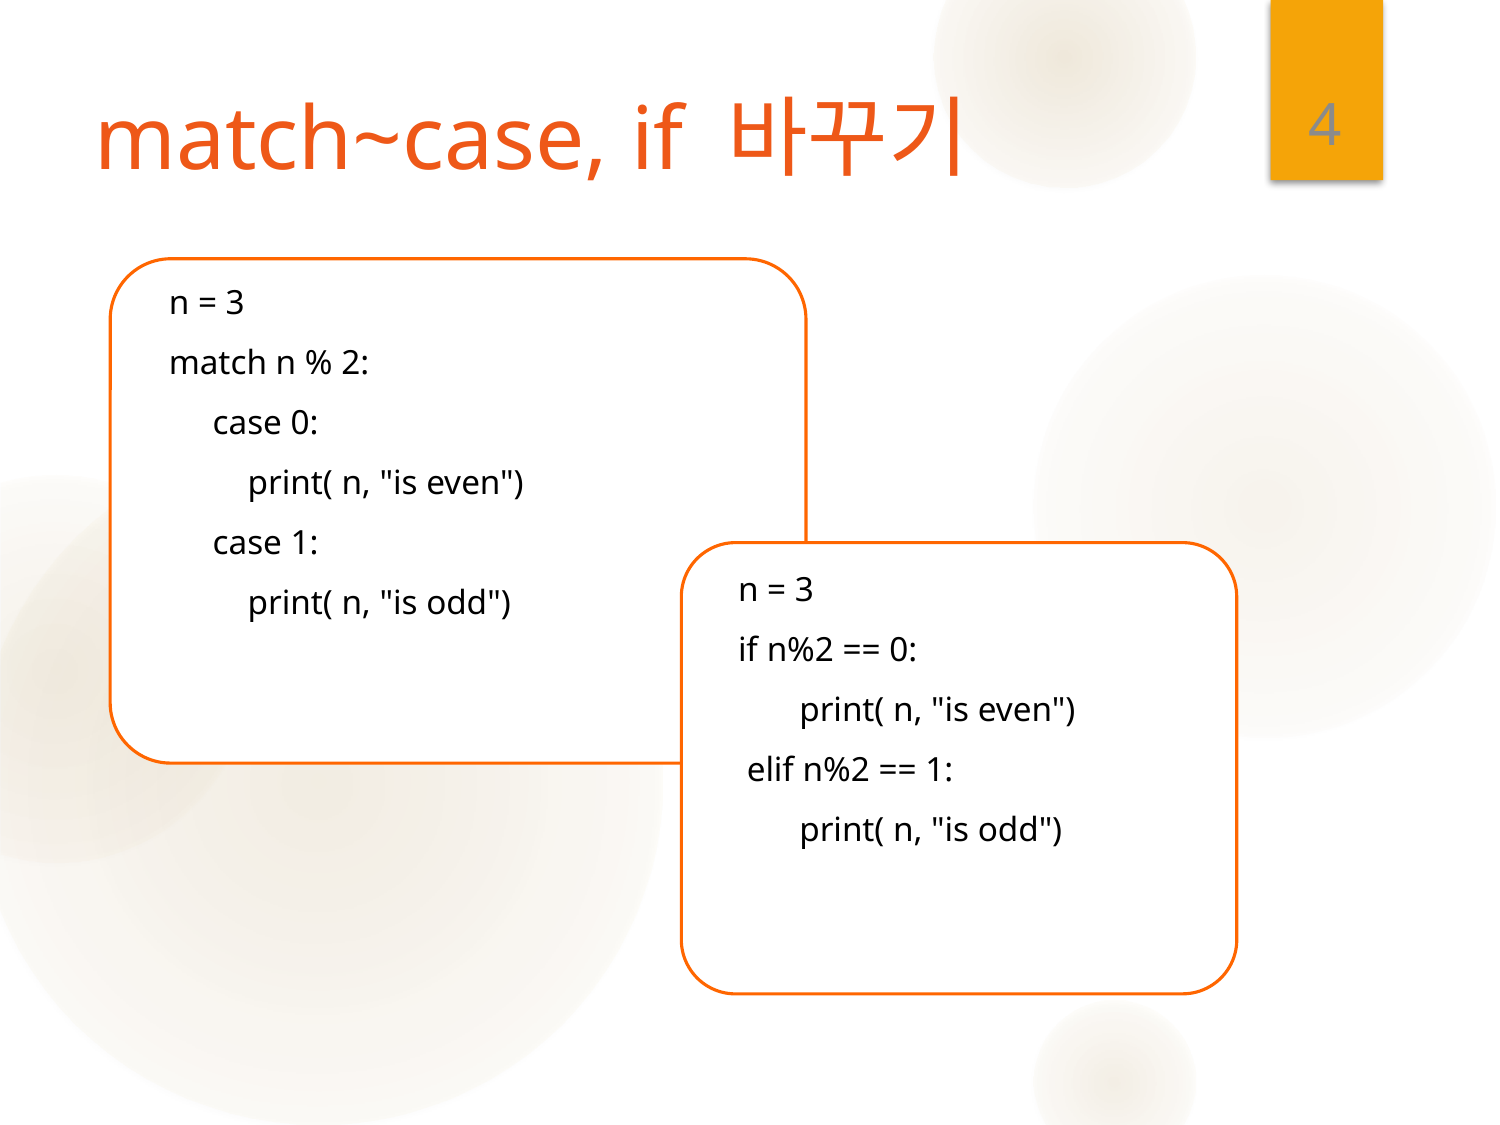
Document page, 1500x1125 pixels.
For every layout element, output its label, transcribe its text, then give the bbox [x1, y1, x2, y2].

title match~case, if 바꾸기 [79, 74, 1237, 304]
slide_number 4 [1273, 48, 1378, 175]
text_box n = 3 if n%2 == 0: print( n, "is even") elif n%2 == 1: print( n, "is odd") [681, 542, 1237, 994]
text_box n = 3 match n % 2: case 0: print( n, "is even") case 1: print( n, "is odd") [110, 258, 806, 764]
